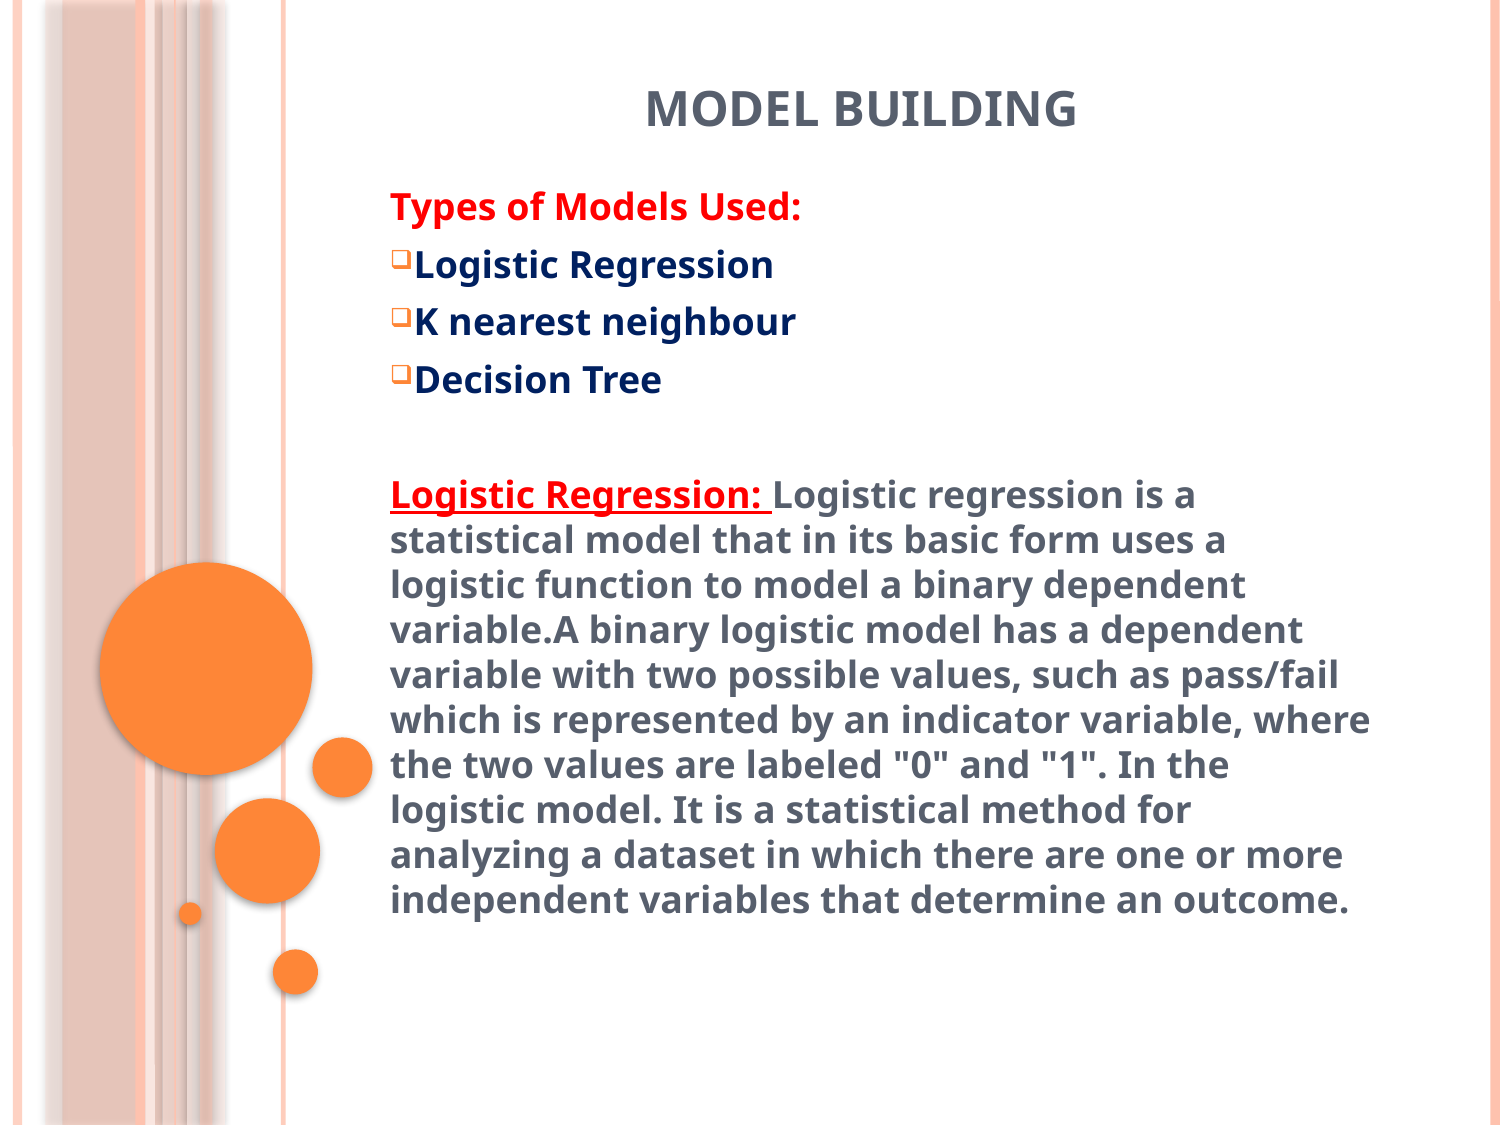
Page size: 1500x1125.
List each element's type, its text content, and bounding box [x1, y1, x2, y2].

title Model Building [386, 70, 1336, 144]
subtitle Types of Models Used: Logistic Regression K nearest neighbour Decision Tree Logistic Regression: Logistic regression is a statistical model that in its basic form uses a logistic function to model a binary dependent variable.A binary logistic model has a dependent variable with two possible values, such as pass/fail which is represented by an indicator variable, where the two values are labeled "0" and "1". In the logistic model. It is a statistical method for analyzing a dataset in which there are one or more independent variables that determine an outcome. [375, 175, 1388, 1046]
